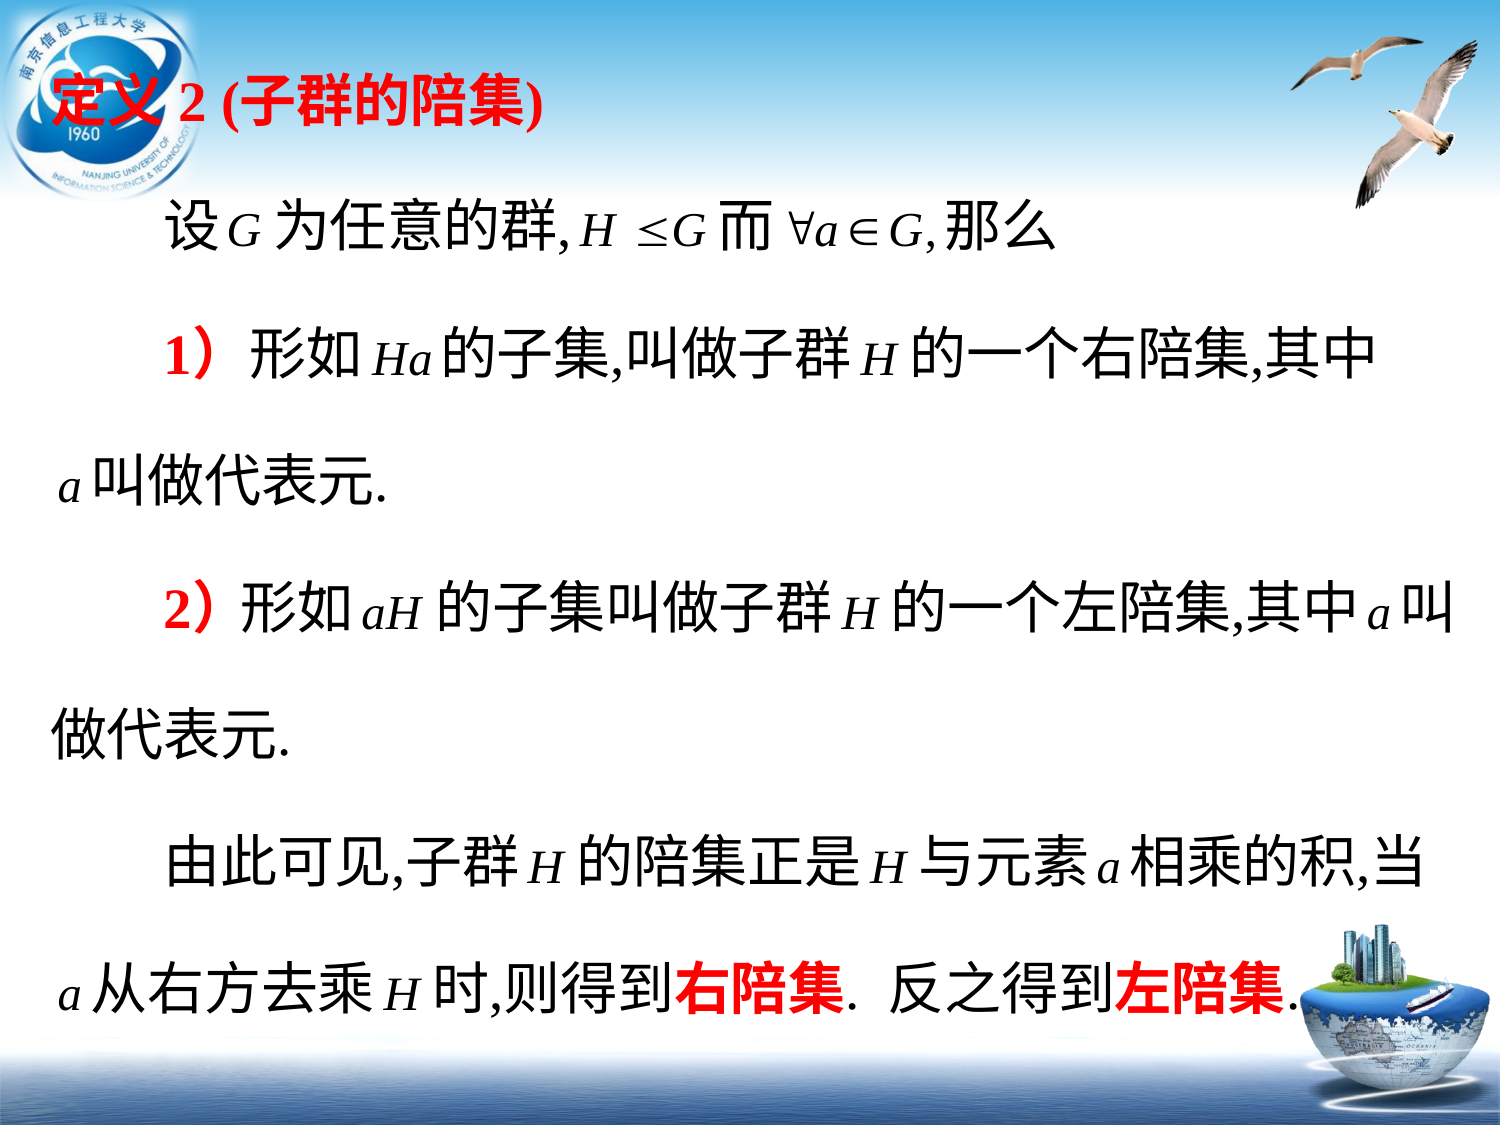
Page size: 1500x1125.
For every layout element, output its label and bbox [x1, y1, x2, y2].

picture [1289, 35, 1500, 213]
picture [0, 973, 1500, 1125]
text_box [49, 36, 1459, 1057]
picture [26, 24, 178, 175]
